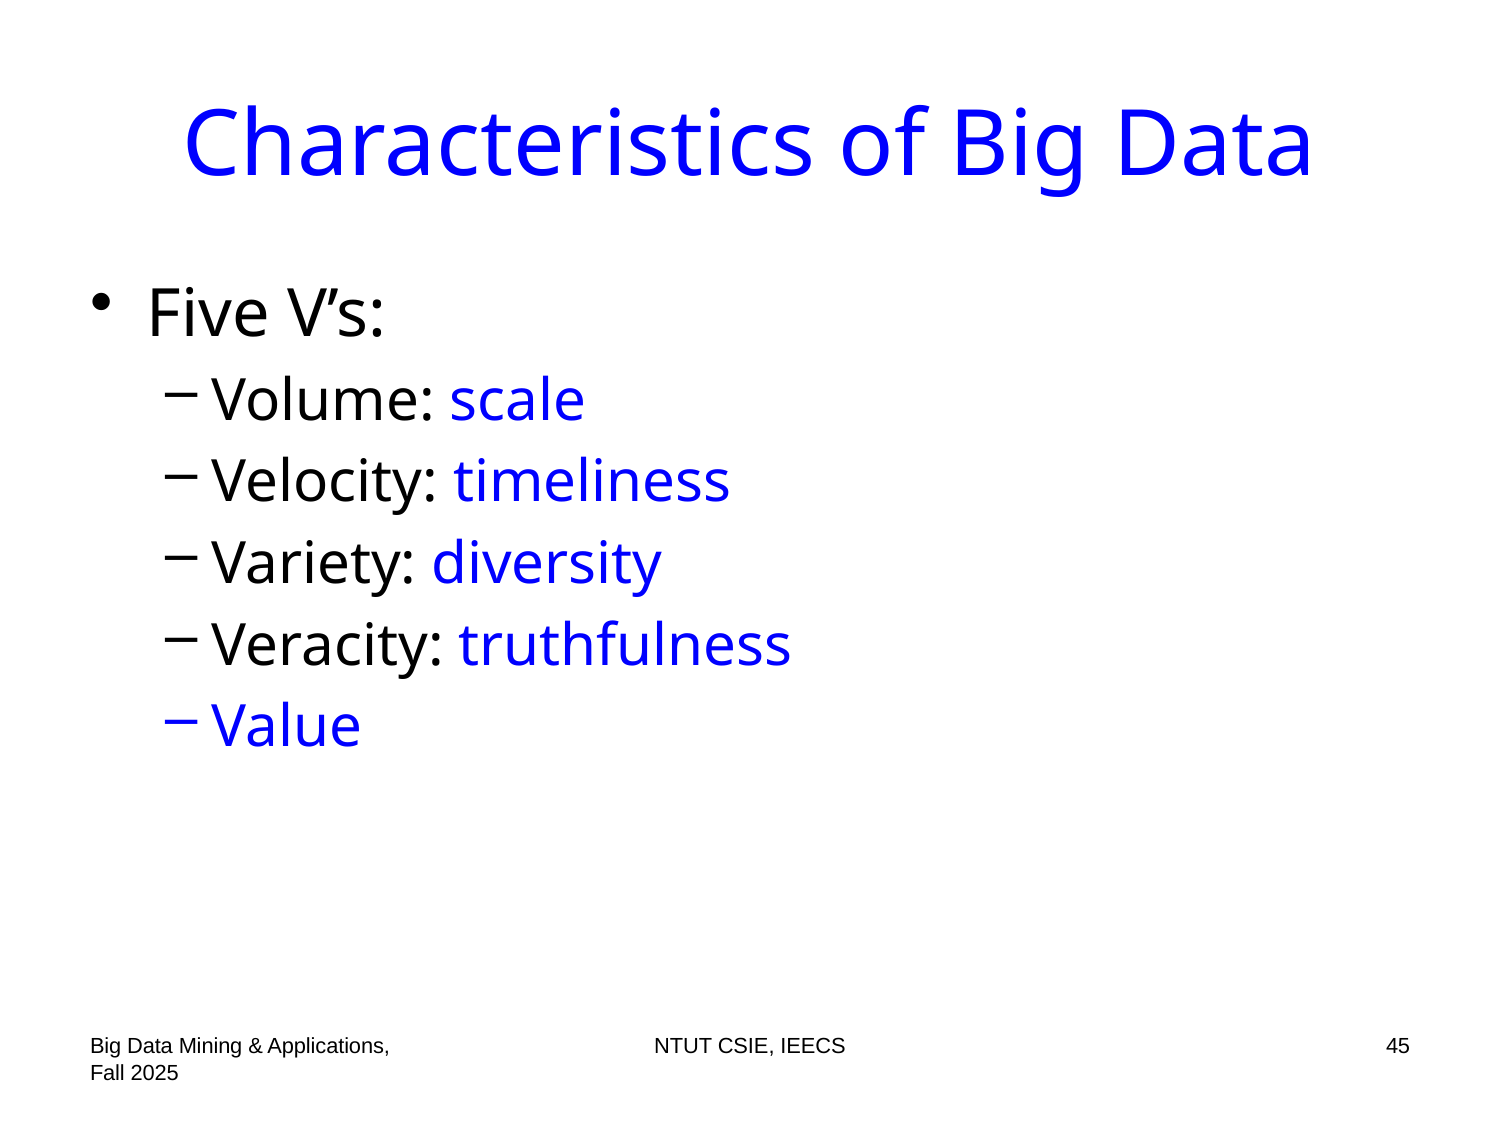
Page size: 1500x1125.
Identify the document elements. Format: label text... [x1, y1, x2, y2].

slide_number 45 [1074, 1024, 1425, 1103]
slide_number Big Data Mining & Applications, Fall 2025 [75, 1024, 425, 1103]
list Five V’s: Volume: scale Velocity: timeliness Variety: diversity Veracity: truthfulness Value [75, 262, 1425, 1005]
title Characteristics of Big Data [75, 45, 1425, 233]
footer NTUT CSIE, IEECS [512, 1024, 988, 1103]
